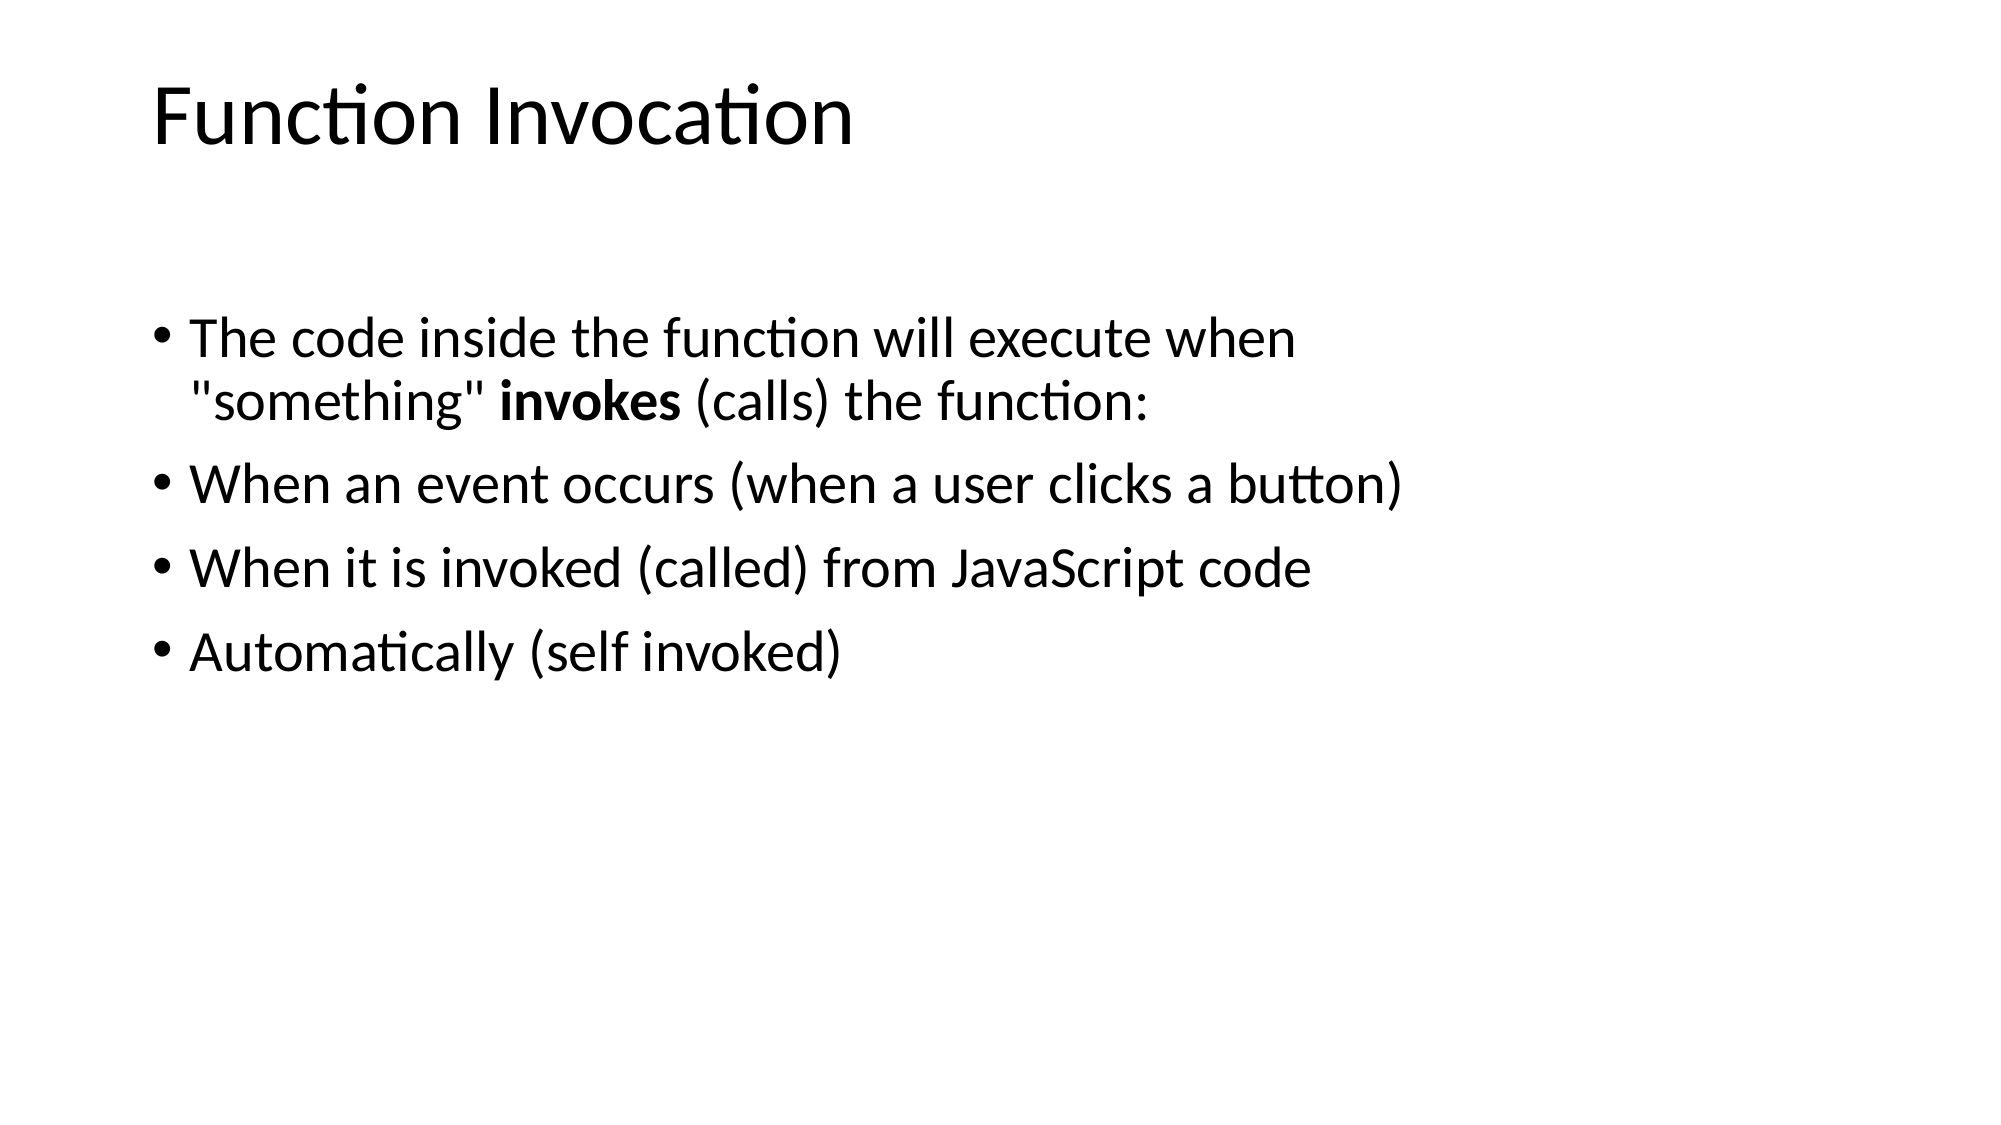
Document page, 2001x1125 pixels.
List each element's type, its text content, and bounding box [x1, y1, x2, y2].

list The code inside the function will execute when "something" invokes (calls) the function: When an event occurs (when a user clicks a button) When it is invoked (called) from JavaScript code Automatically (self invoked) [137, 299, 1863, 799]
title Function Invocation [137, 59, 1863, 278]
